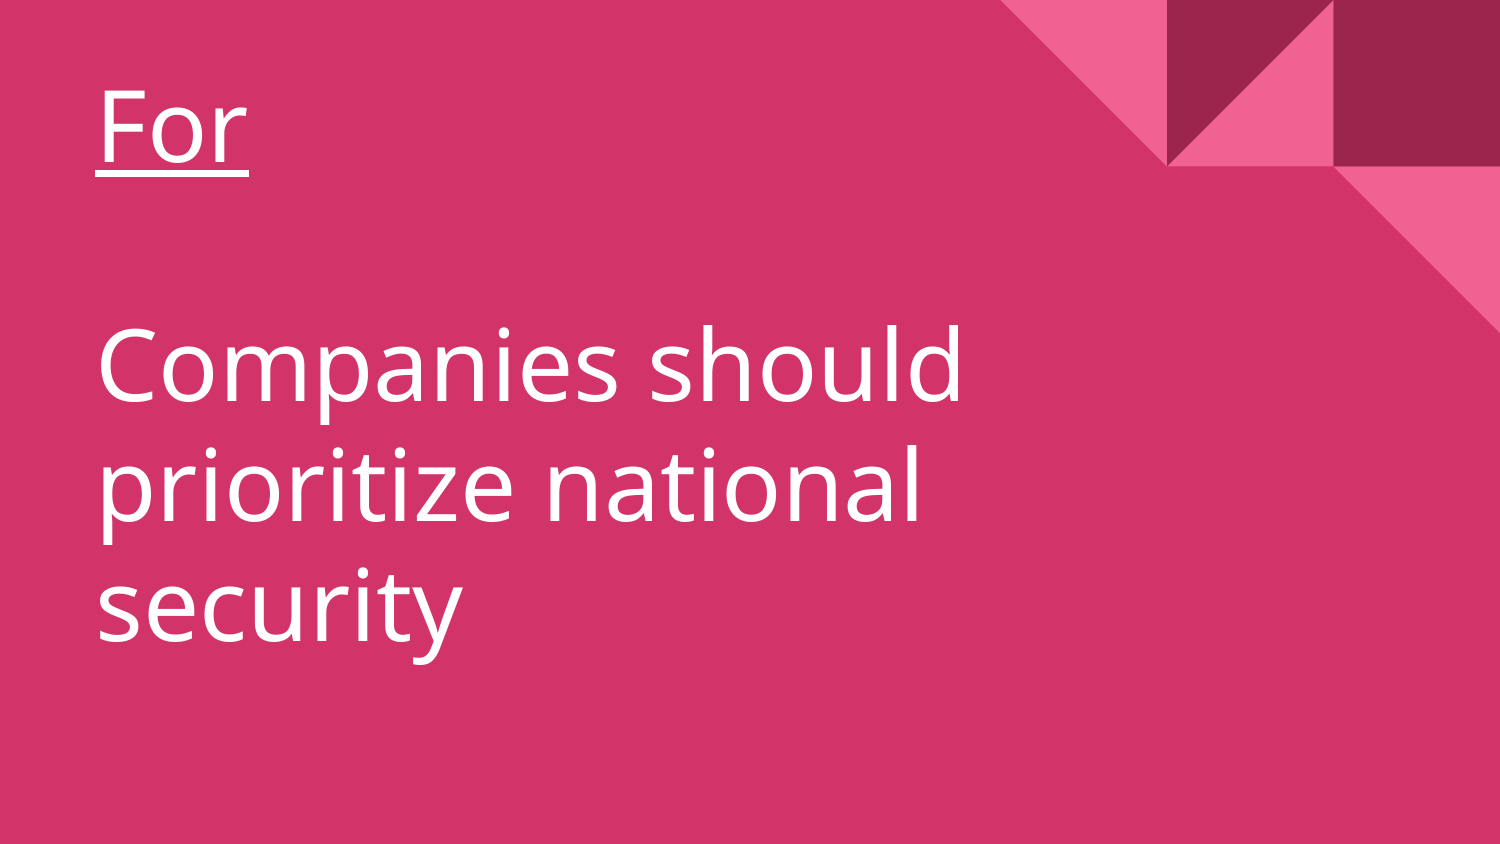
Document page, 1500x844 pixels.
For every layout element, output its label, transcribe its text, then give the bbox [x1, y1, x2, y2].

title For Companies should prioritize national security [80, 86, 1003, 758]
